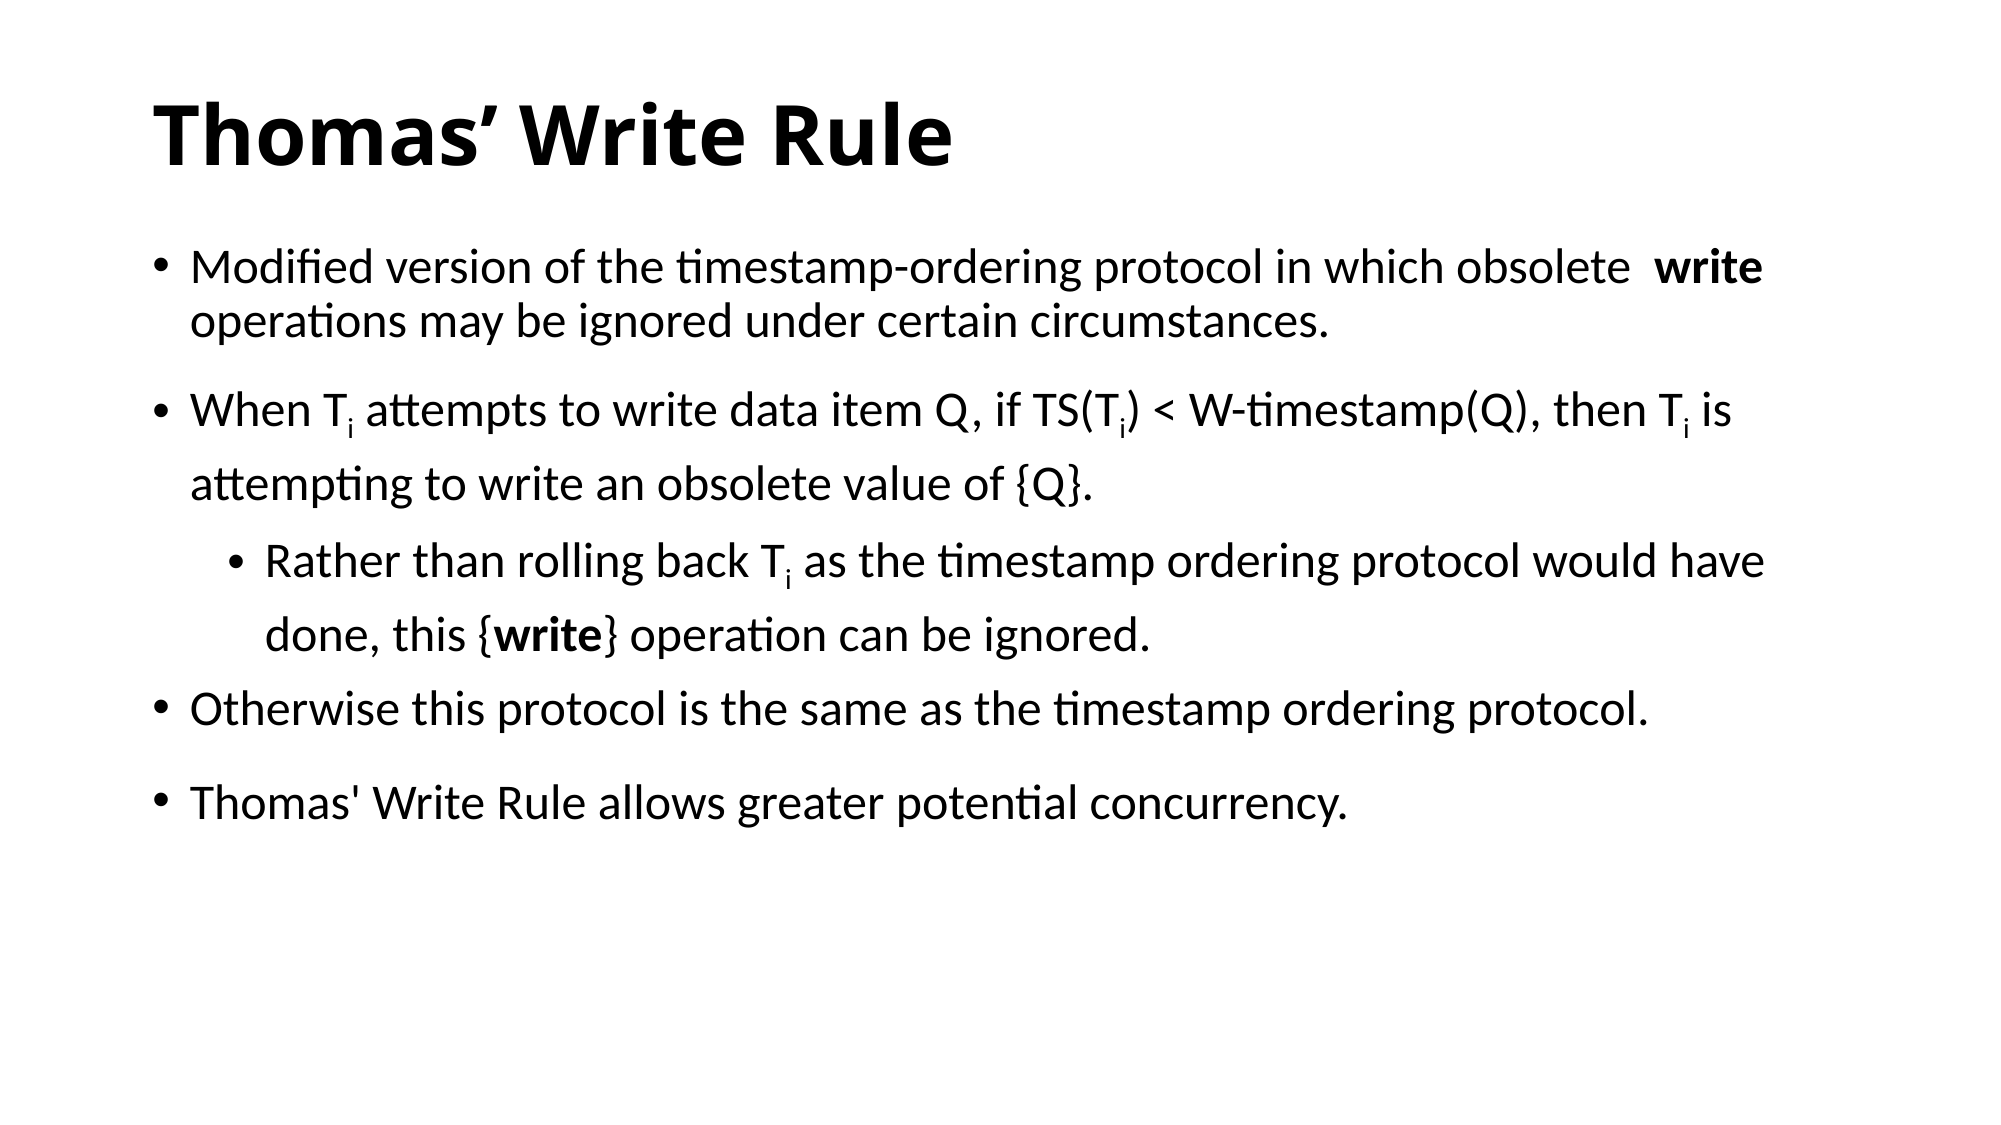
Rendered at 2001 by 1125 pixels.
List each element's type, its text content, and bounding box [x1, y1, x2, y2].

list Modified version of the timestamp-ordering protocol in which obsolete write operations may be ignored under certain circumstances. When Ti attempts to write data item Q, if TS(Ti) < W-timestamp(Q), then Ti is attempting to write an obsolete value of {Q}. Rather than rolling back Ti as the timestamp ordering protocol would have done, this {write} operation can be ignored. Otherwise this protocol is the same as the timestamp ordering protocol. Thomas' Write Rule allows greater potential concurrency. [137, 232, 1863, 1014]
title Thomas’ Write Rule [137, 59, 1840, 192]
